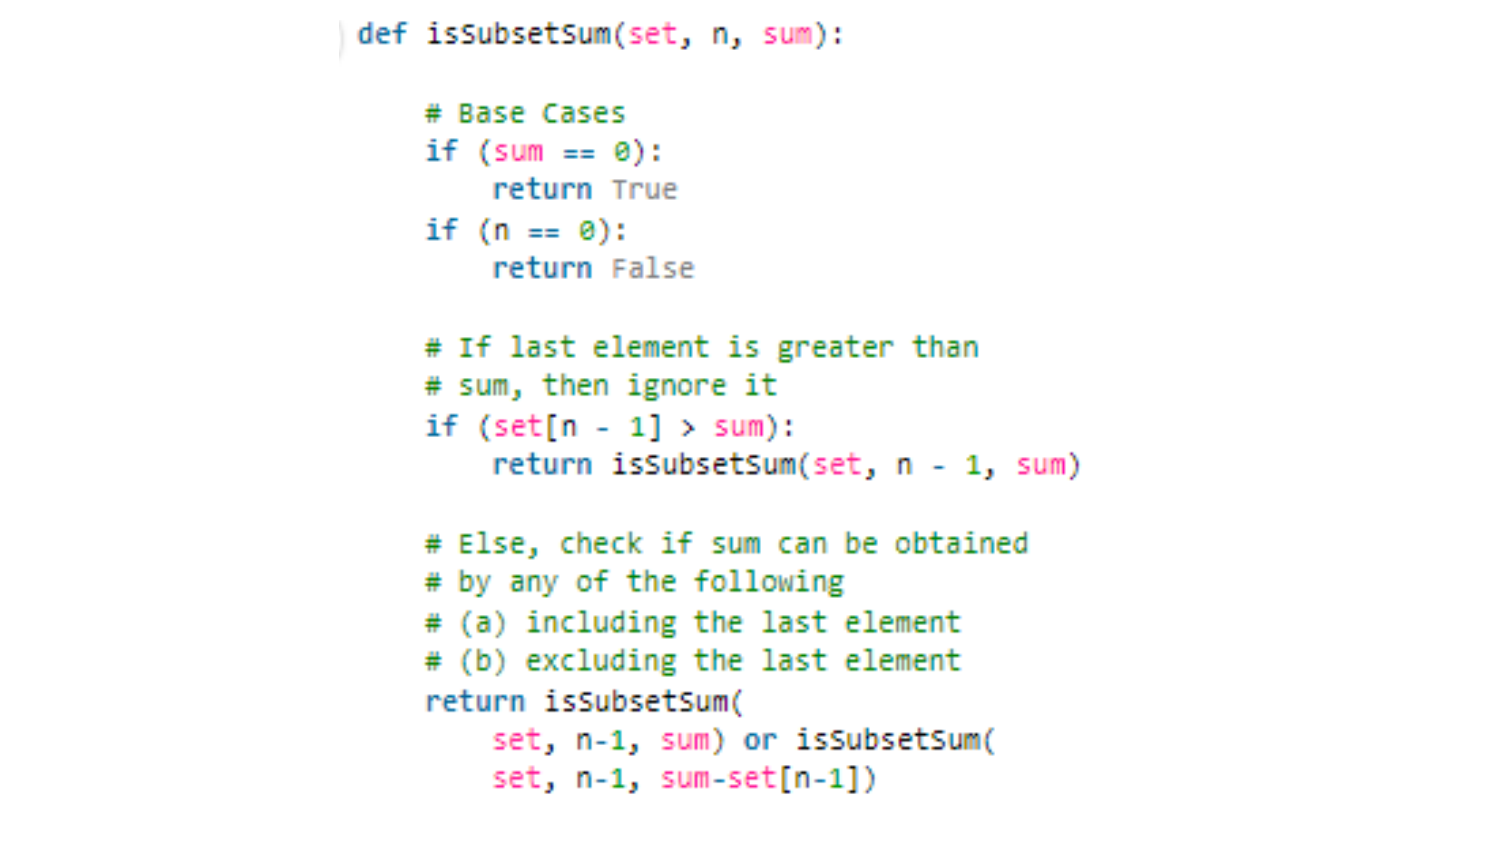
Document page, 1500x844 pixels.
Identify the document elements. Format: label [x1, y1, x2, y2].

picture [338, 20, 1161, 824]
